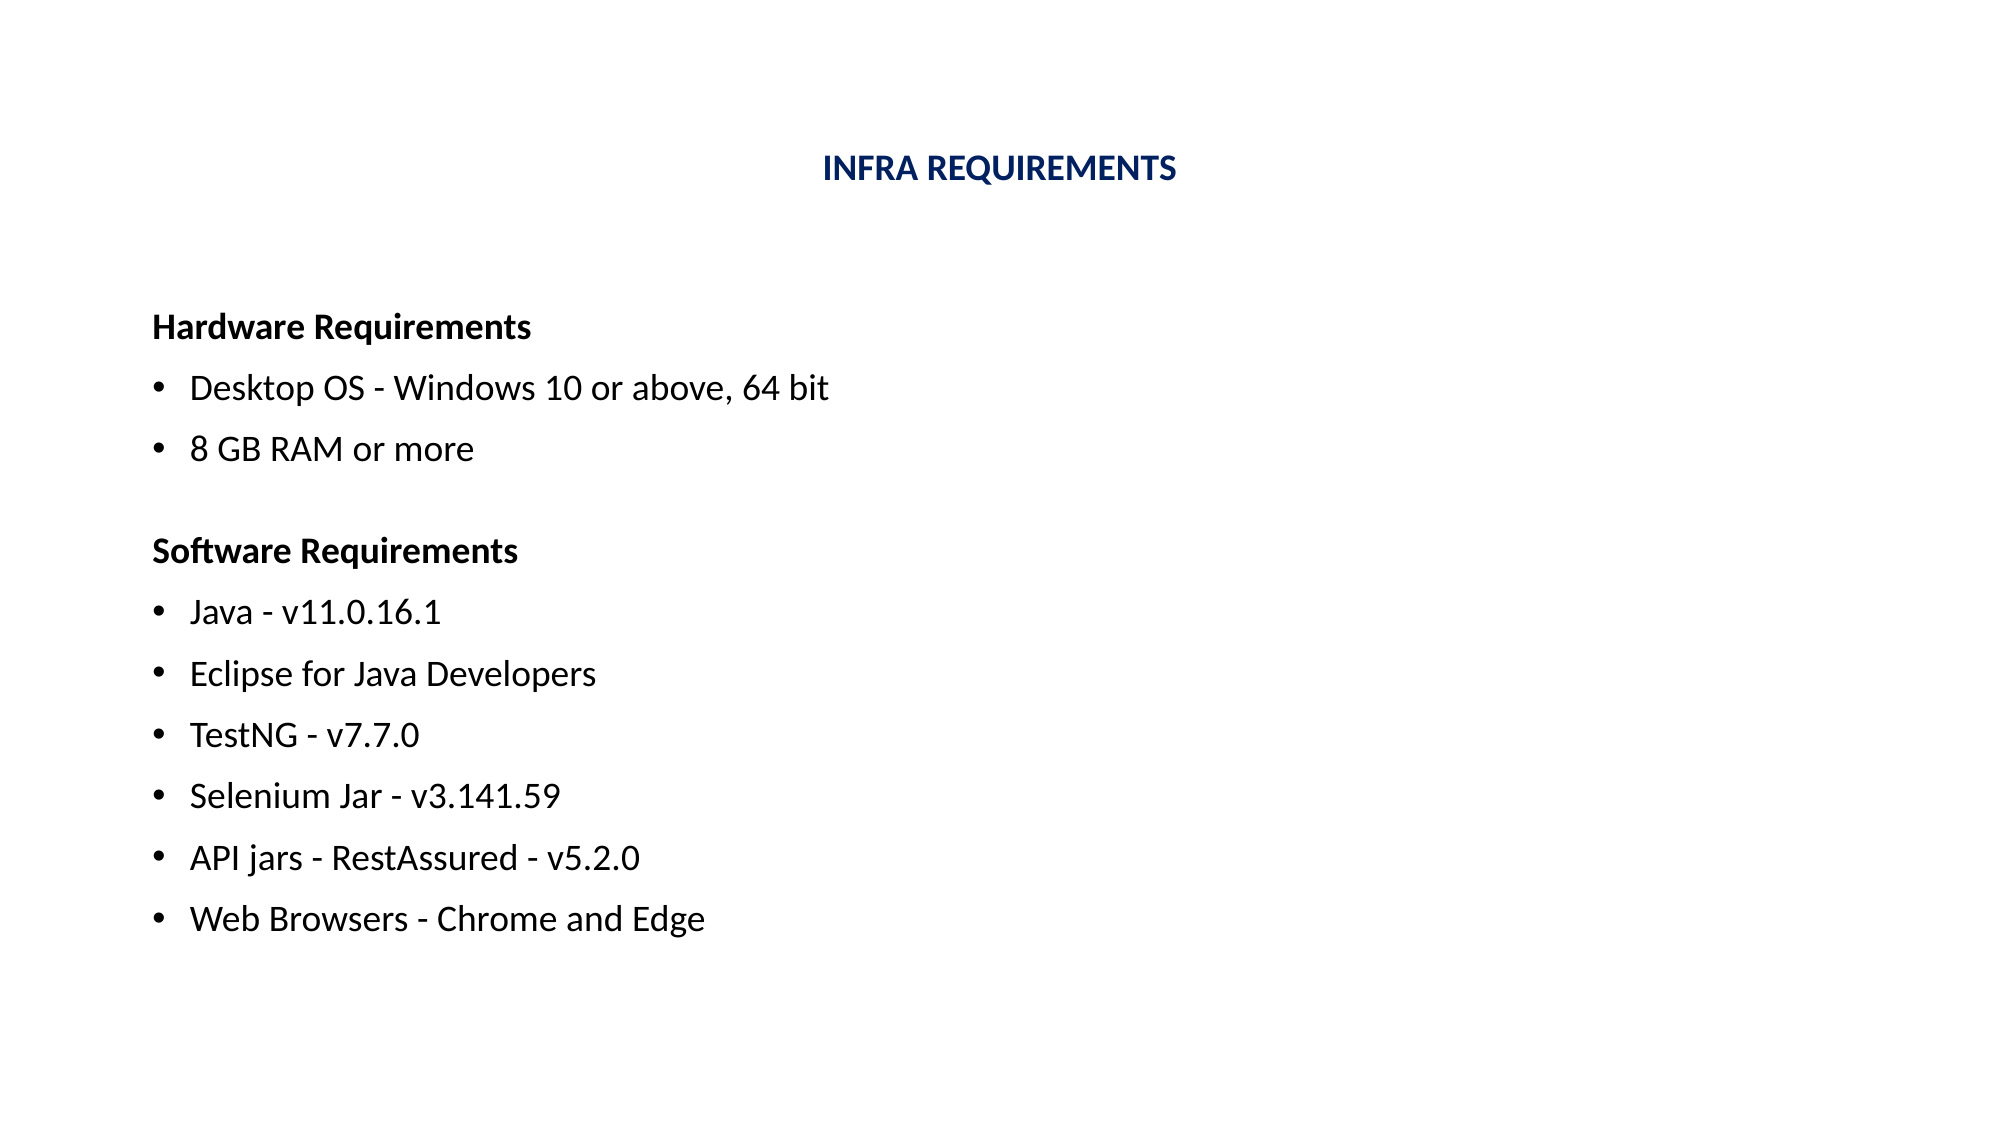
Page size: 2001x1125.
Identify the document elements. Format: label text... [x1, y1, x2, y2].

title INFRA REQUIREMENTS [137, 67, 1863, 271]
list Hardware Requirements Desktop OS - Windows 10 or above, 64 bit 8 GB RAM or more Software Requirements Java - v11.0.16.1 Eclipse for Java Developers TestNG - v7.7.0 Selenium Jar - v3.141.59 API jars - RestAssured - v5.2.0 Web Browsers - Chrome and Edge [137, 299, 1863, 1014]
